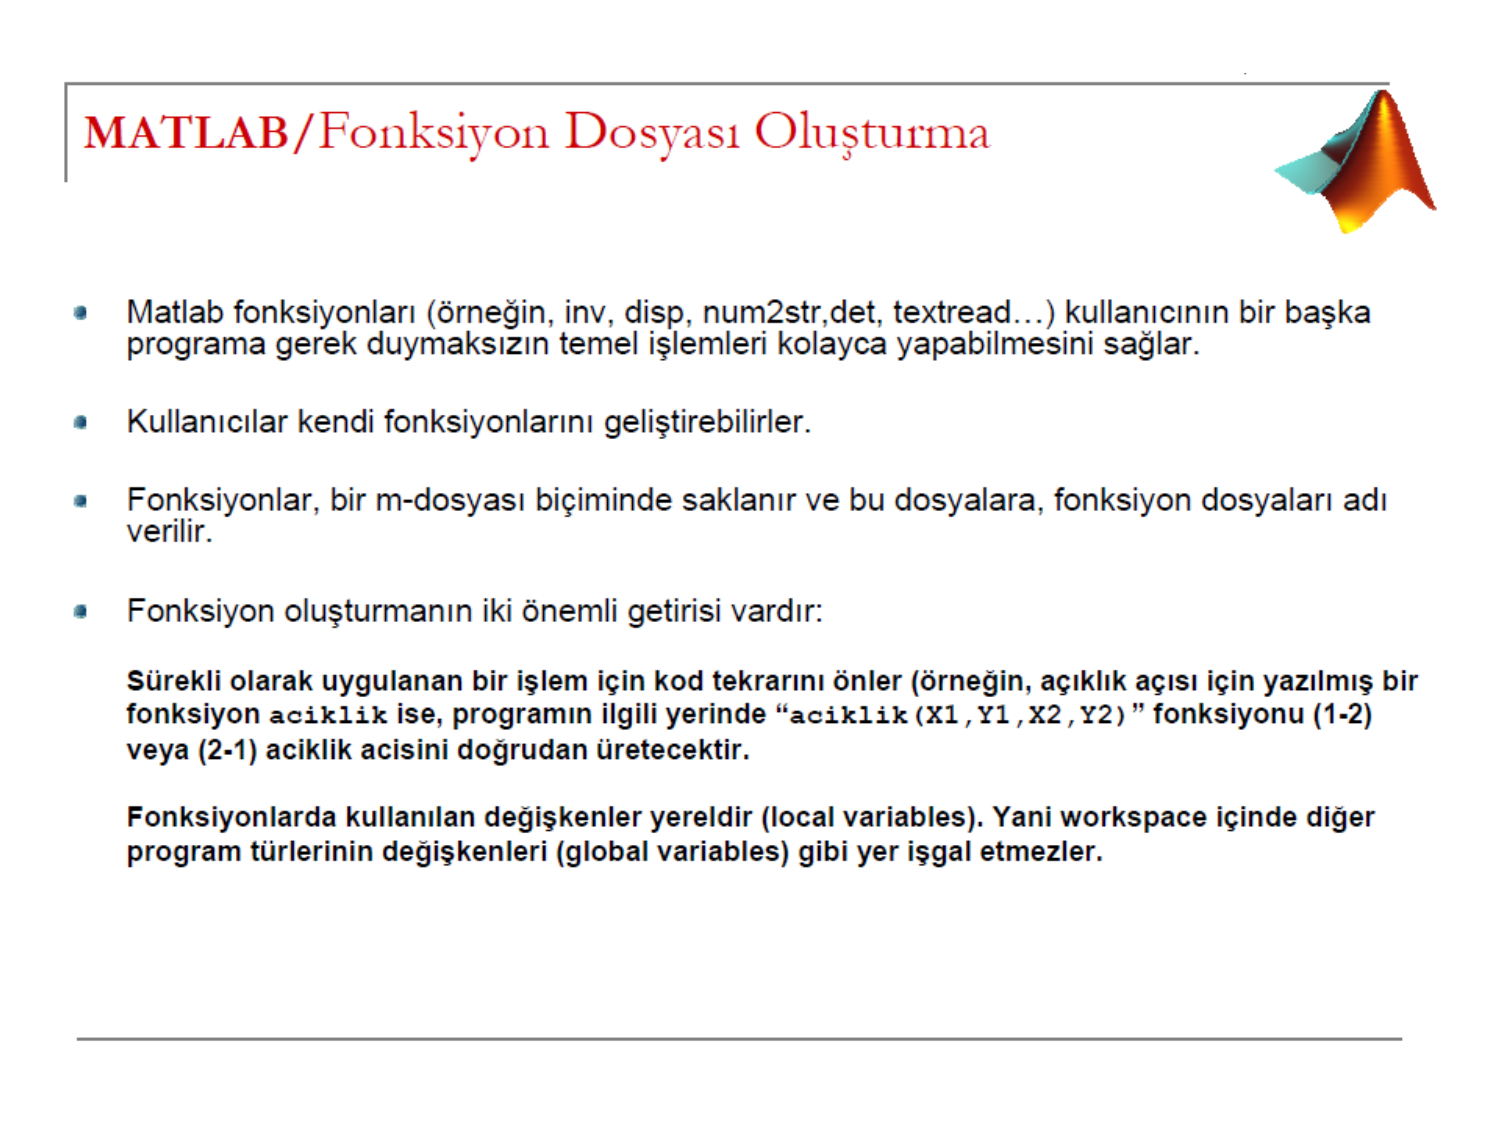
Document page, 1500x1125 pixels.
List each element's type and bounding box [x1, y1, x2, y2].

picture [48, 73, 1451, 1052]
